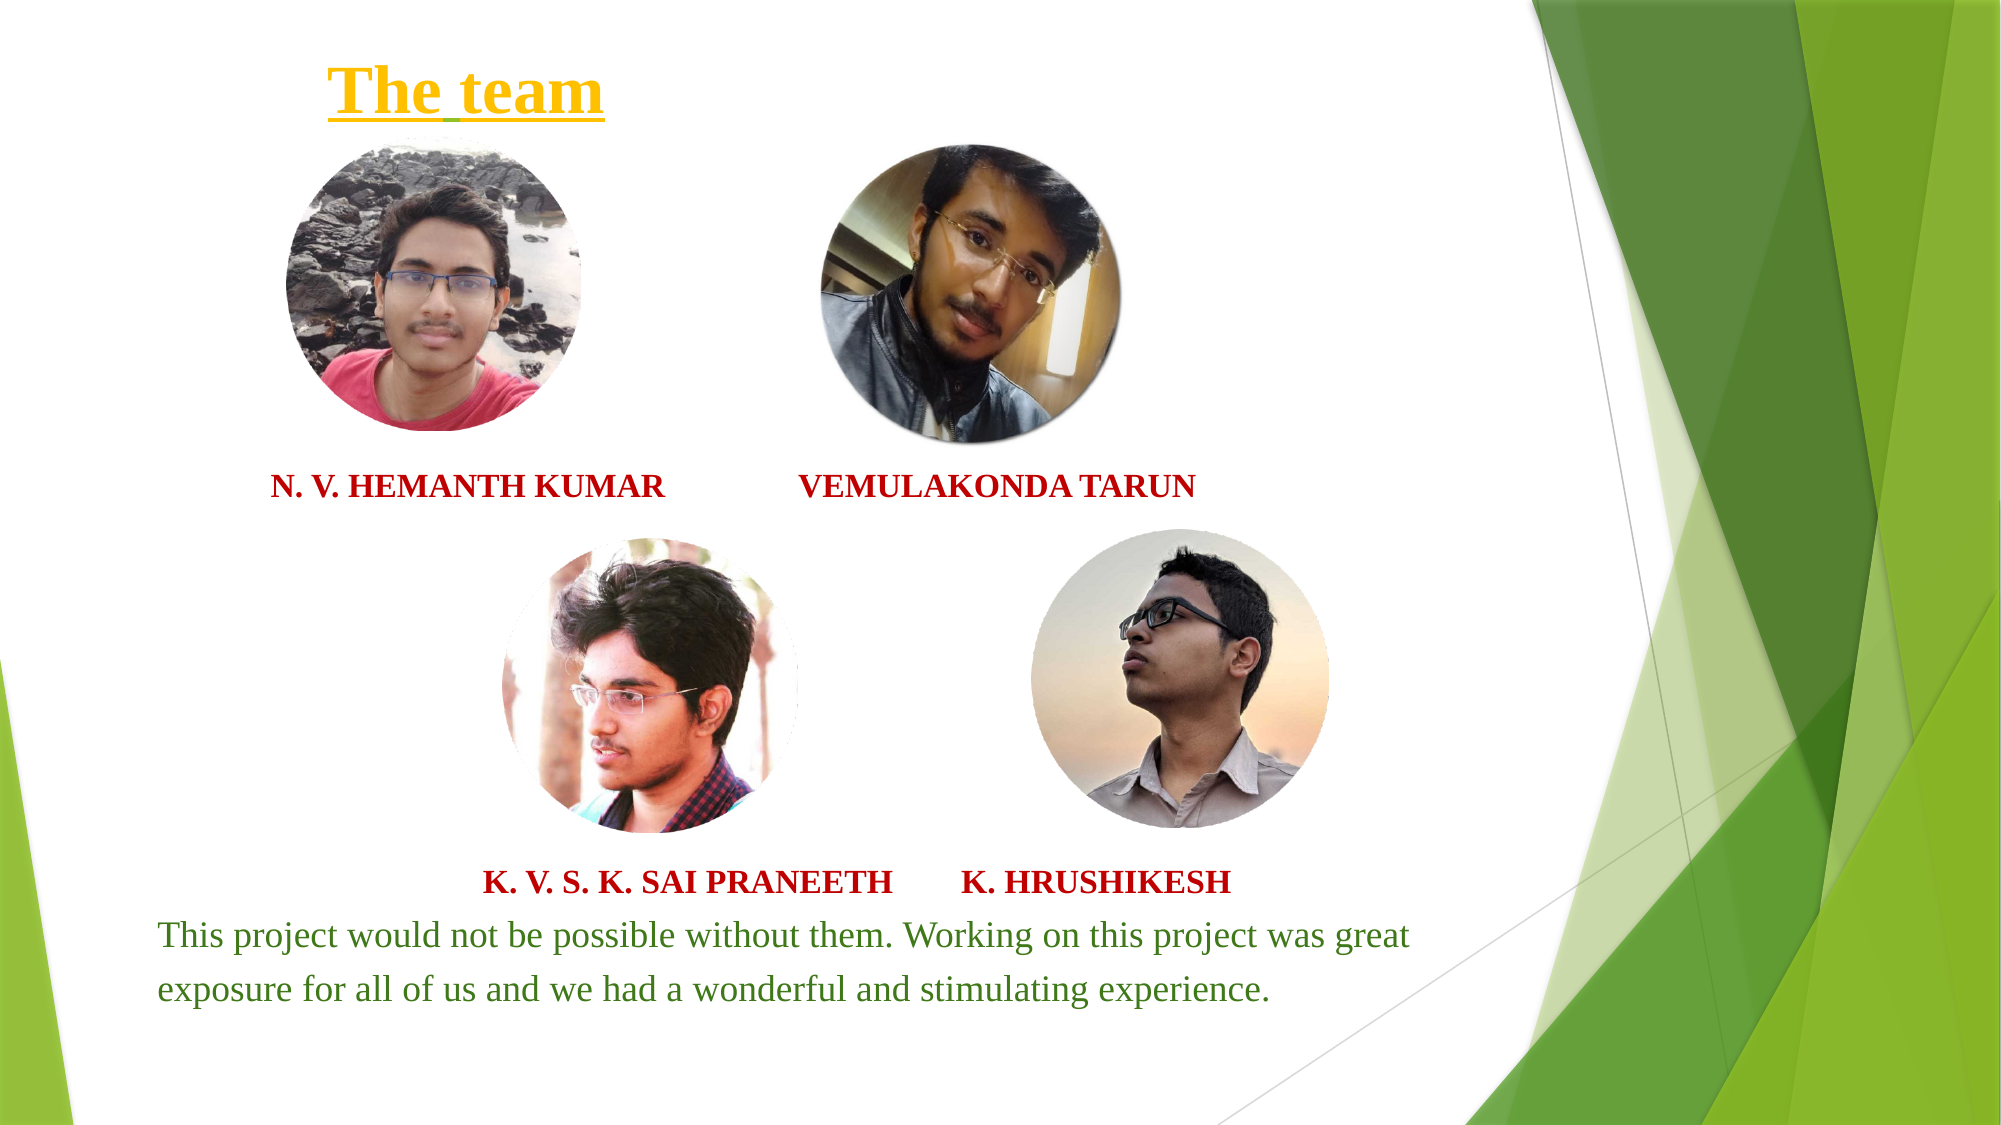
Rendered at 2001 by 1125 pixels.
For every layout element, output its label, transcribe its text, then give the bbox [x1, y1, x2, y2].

title The team [312, 37, 1532, 137]
picture [1030, 528, 1330, 828]
text_box N. V. HEMANTH KUMAR VEMULAKONDA TARUN [255, 448, 1379, 530]
picture [813, 137, 1126, 450]
text_box K. V. S. K. SAI PRANEETH K. HRUSHIKESH [467, 843, 1624, 925]
text_box This project would not be possible without them. Working on this project was great exposure for all of us and we had a wonderful and stimulating experience. [142, 893, 1555, 1101]
picture [286, 135, 582, 431]
picture [502, 538, 798, 834]
